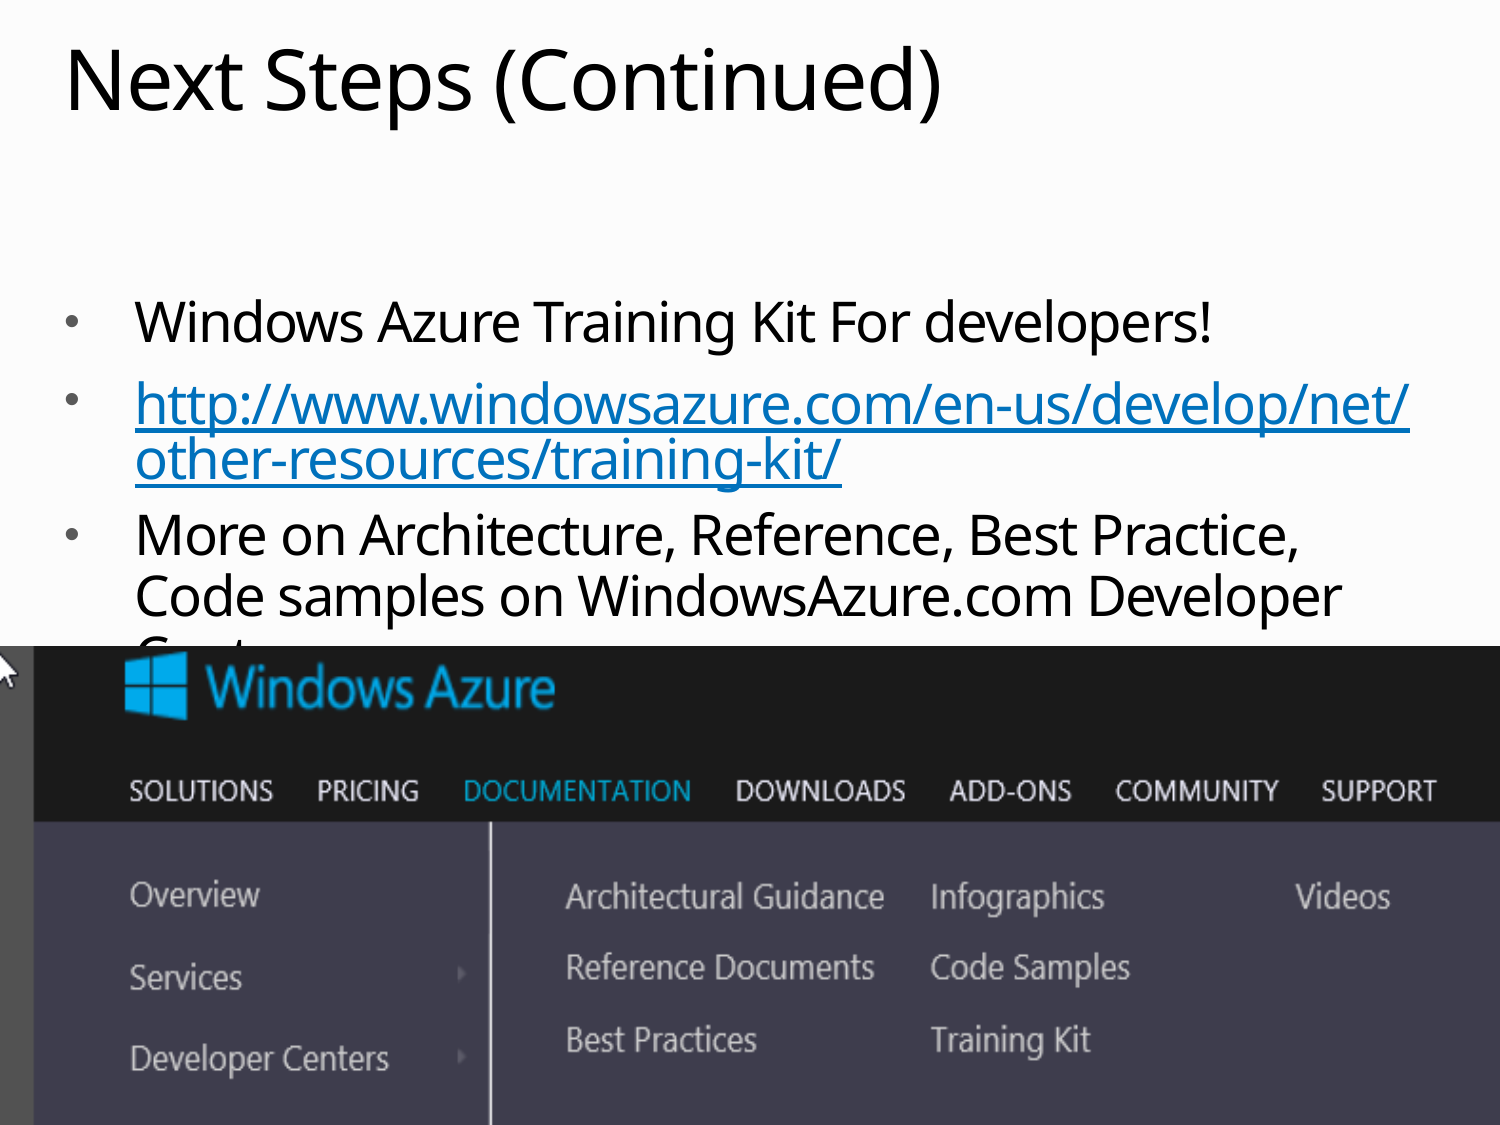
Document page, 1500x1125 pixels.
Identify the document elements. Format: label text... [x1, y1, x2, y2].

picture [0, 646, 1500, 1125]
title Next Steps (Continued) [63, 37, 1436, 130]
list Windows Azure Training Kit For developers! http://www.windowsazure.com/en-us/develop/net/other-resources/training-kit/ More on Architecture, Reference, Best Practice, Code samples on WindowsAzure.com Developer Center. [63, 294, 1436, 645]
